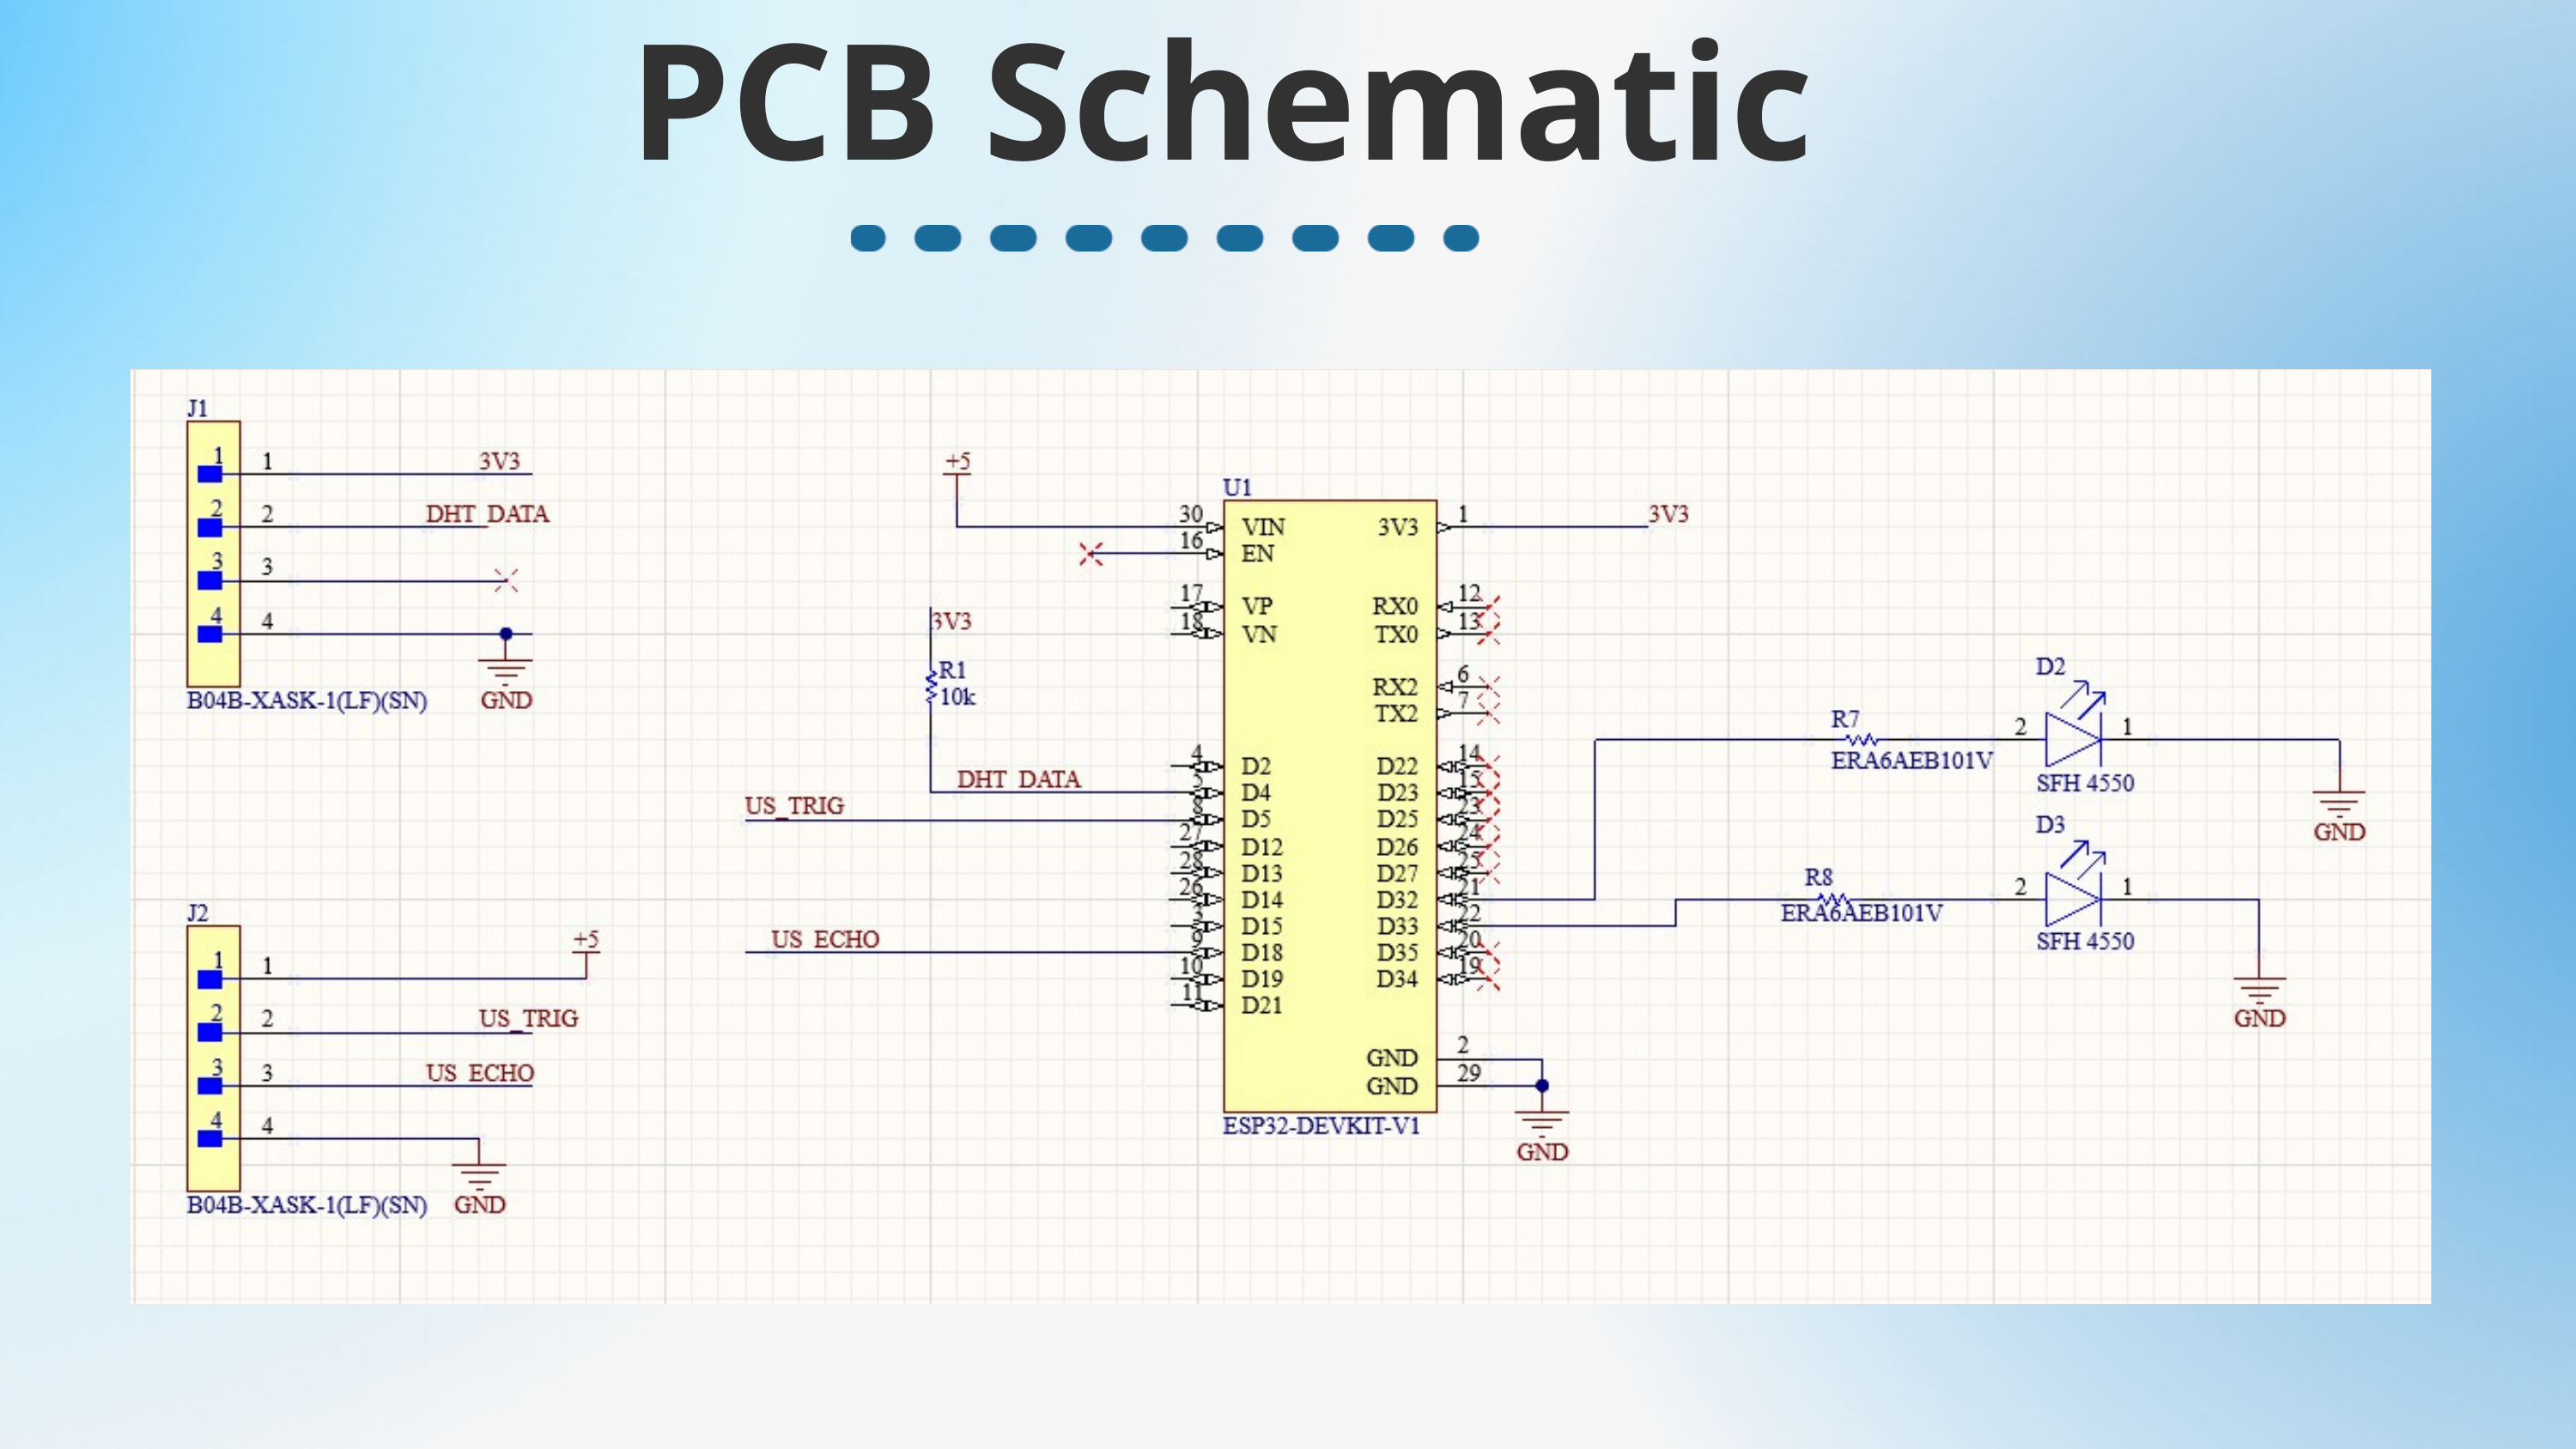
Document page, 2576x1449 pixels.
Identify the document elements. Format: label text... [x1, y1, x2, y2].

text_box [0, 0, 1392, 1449]
text_box [1430, 0, 2576, 1449]
text_box PCB Schematic [629, 33, 2014, 193]
text_box [131, 369, 2432, 1304]
text_box [850, 225, 1430, 252]
